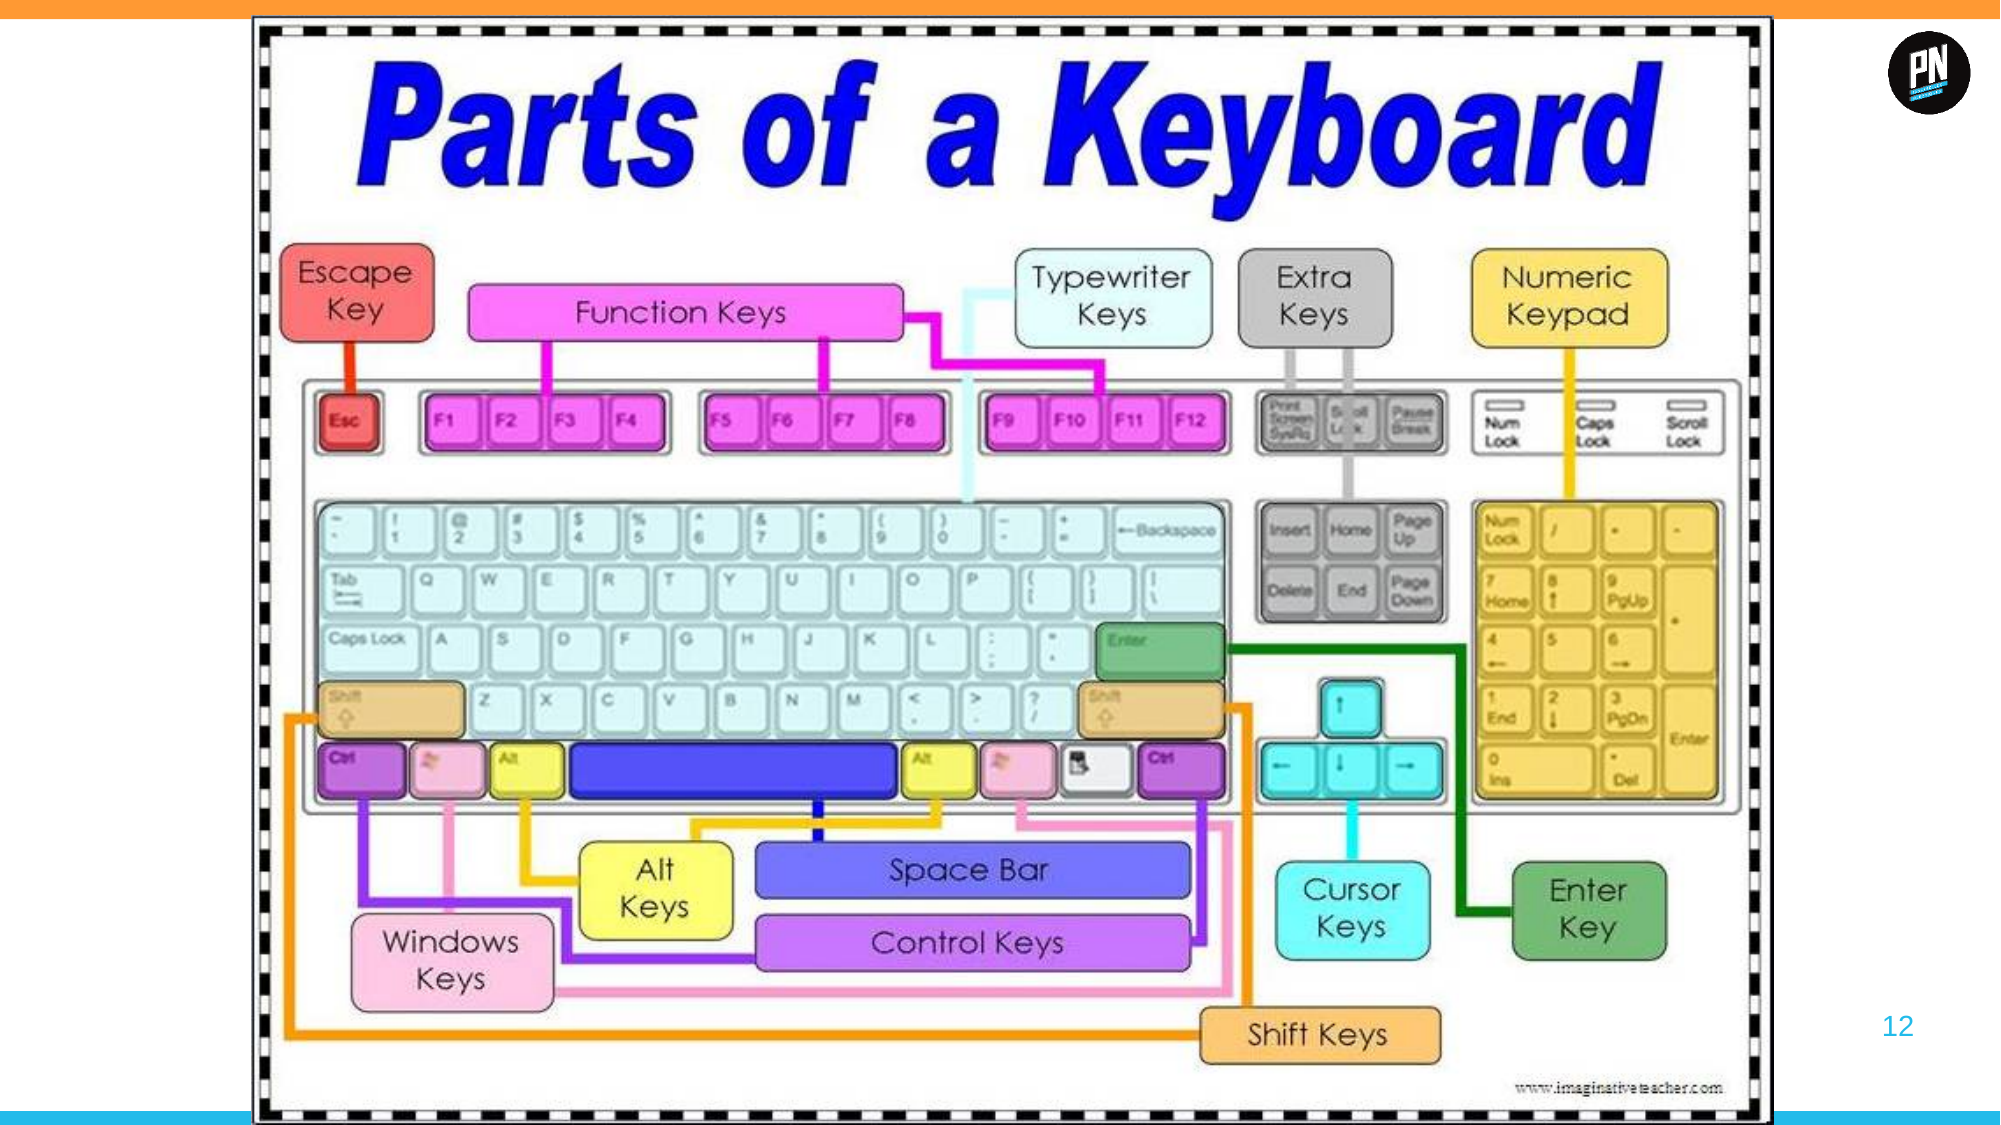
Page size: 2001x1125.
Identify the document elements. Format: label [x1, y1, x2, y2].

picture [1887, 30, 1971, 115]
picture [250, 15, 1774, 1125]
